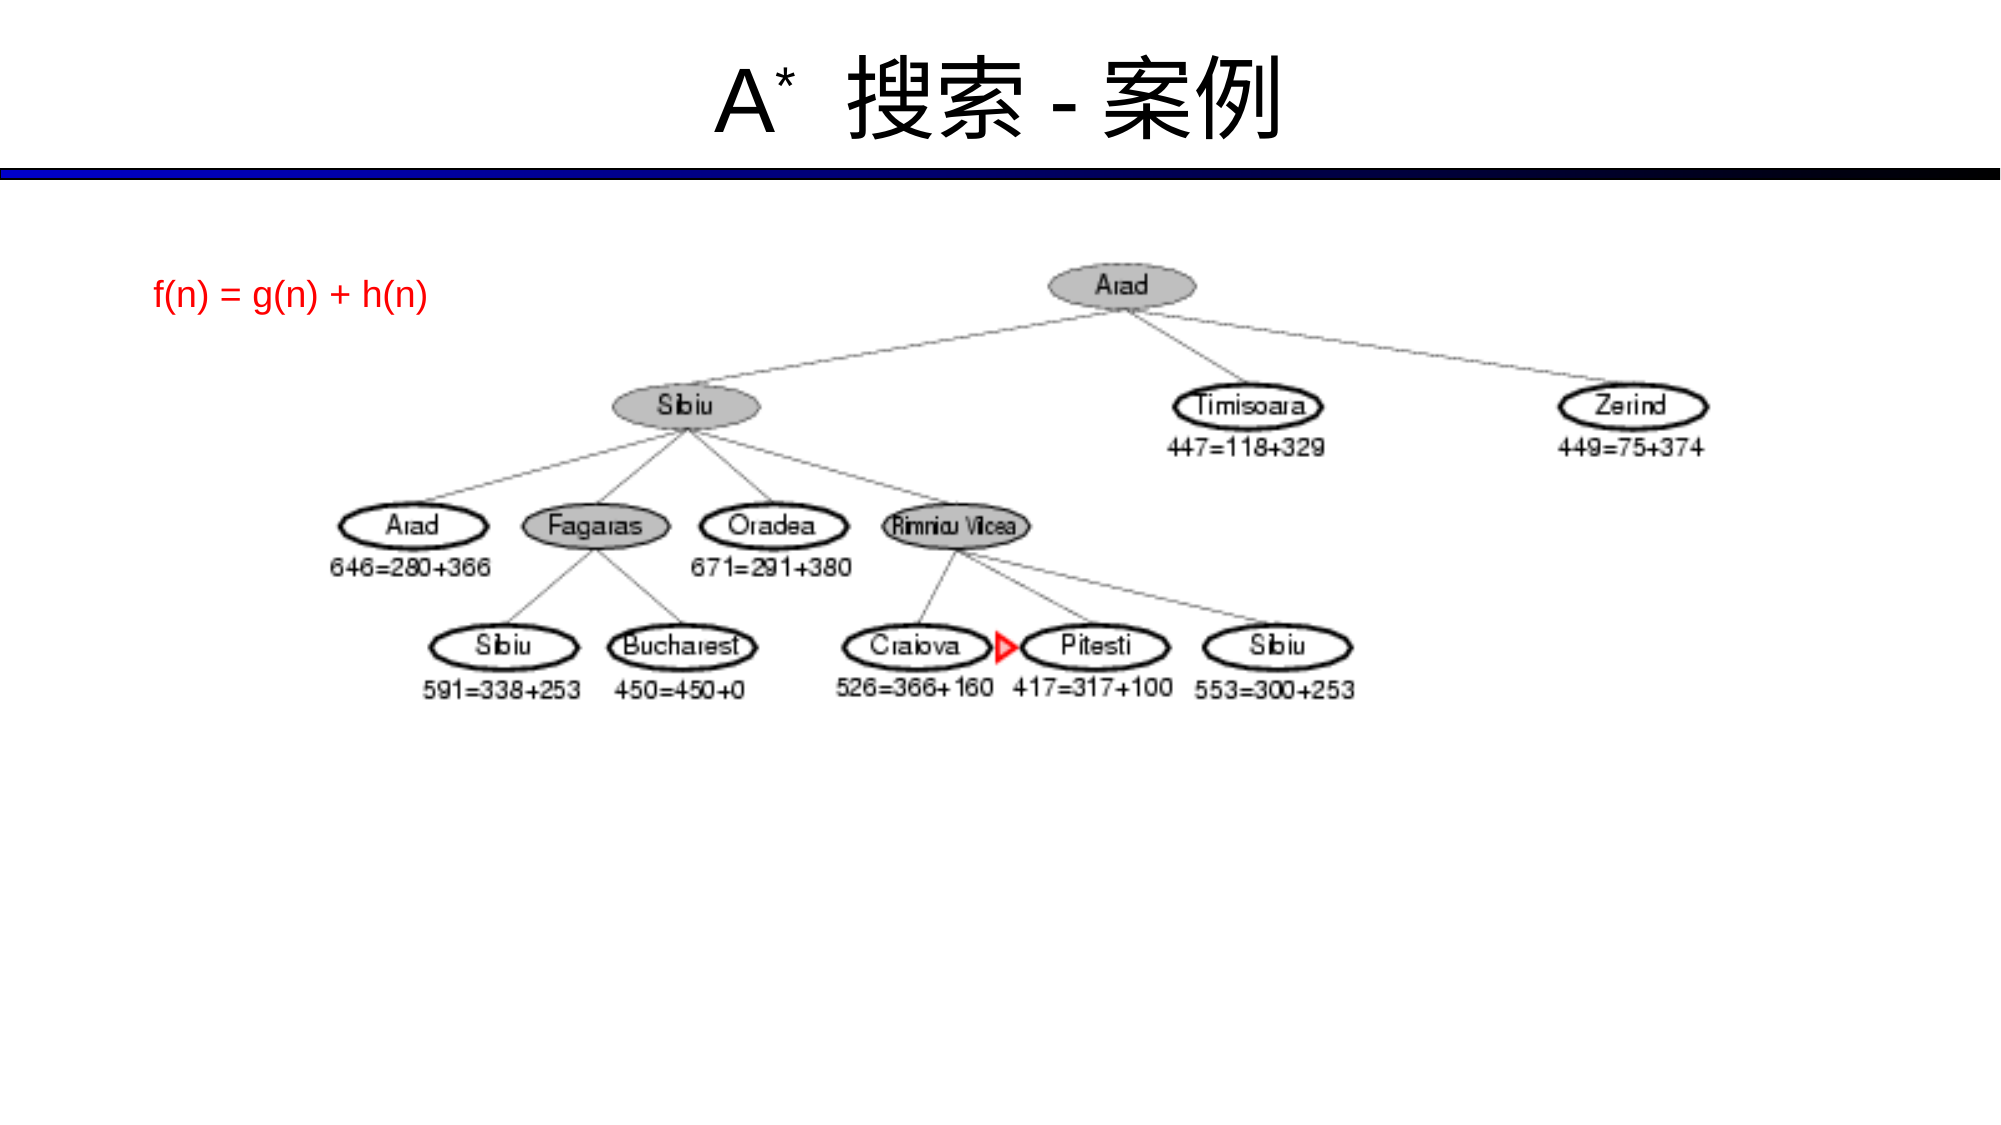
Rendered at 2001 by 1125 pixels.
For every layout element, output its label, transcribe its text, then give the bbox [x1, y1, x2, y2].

picture [314, 243, 1728, 851]
text_box f(n) = g(n) + h(n) [138, 262, 309, 323]
text_box A* 搜索-案例 [291, 30, 1709, 161]
